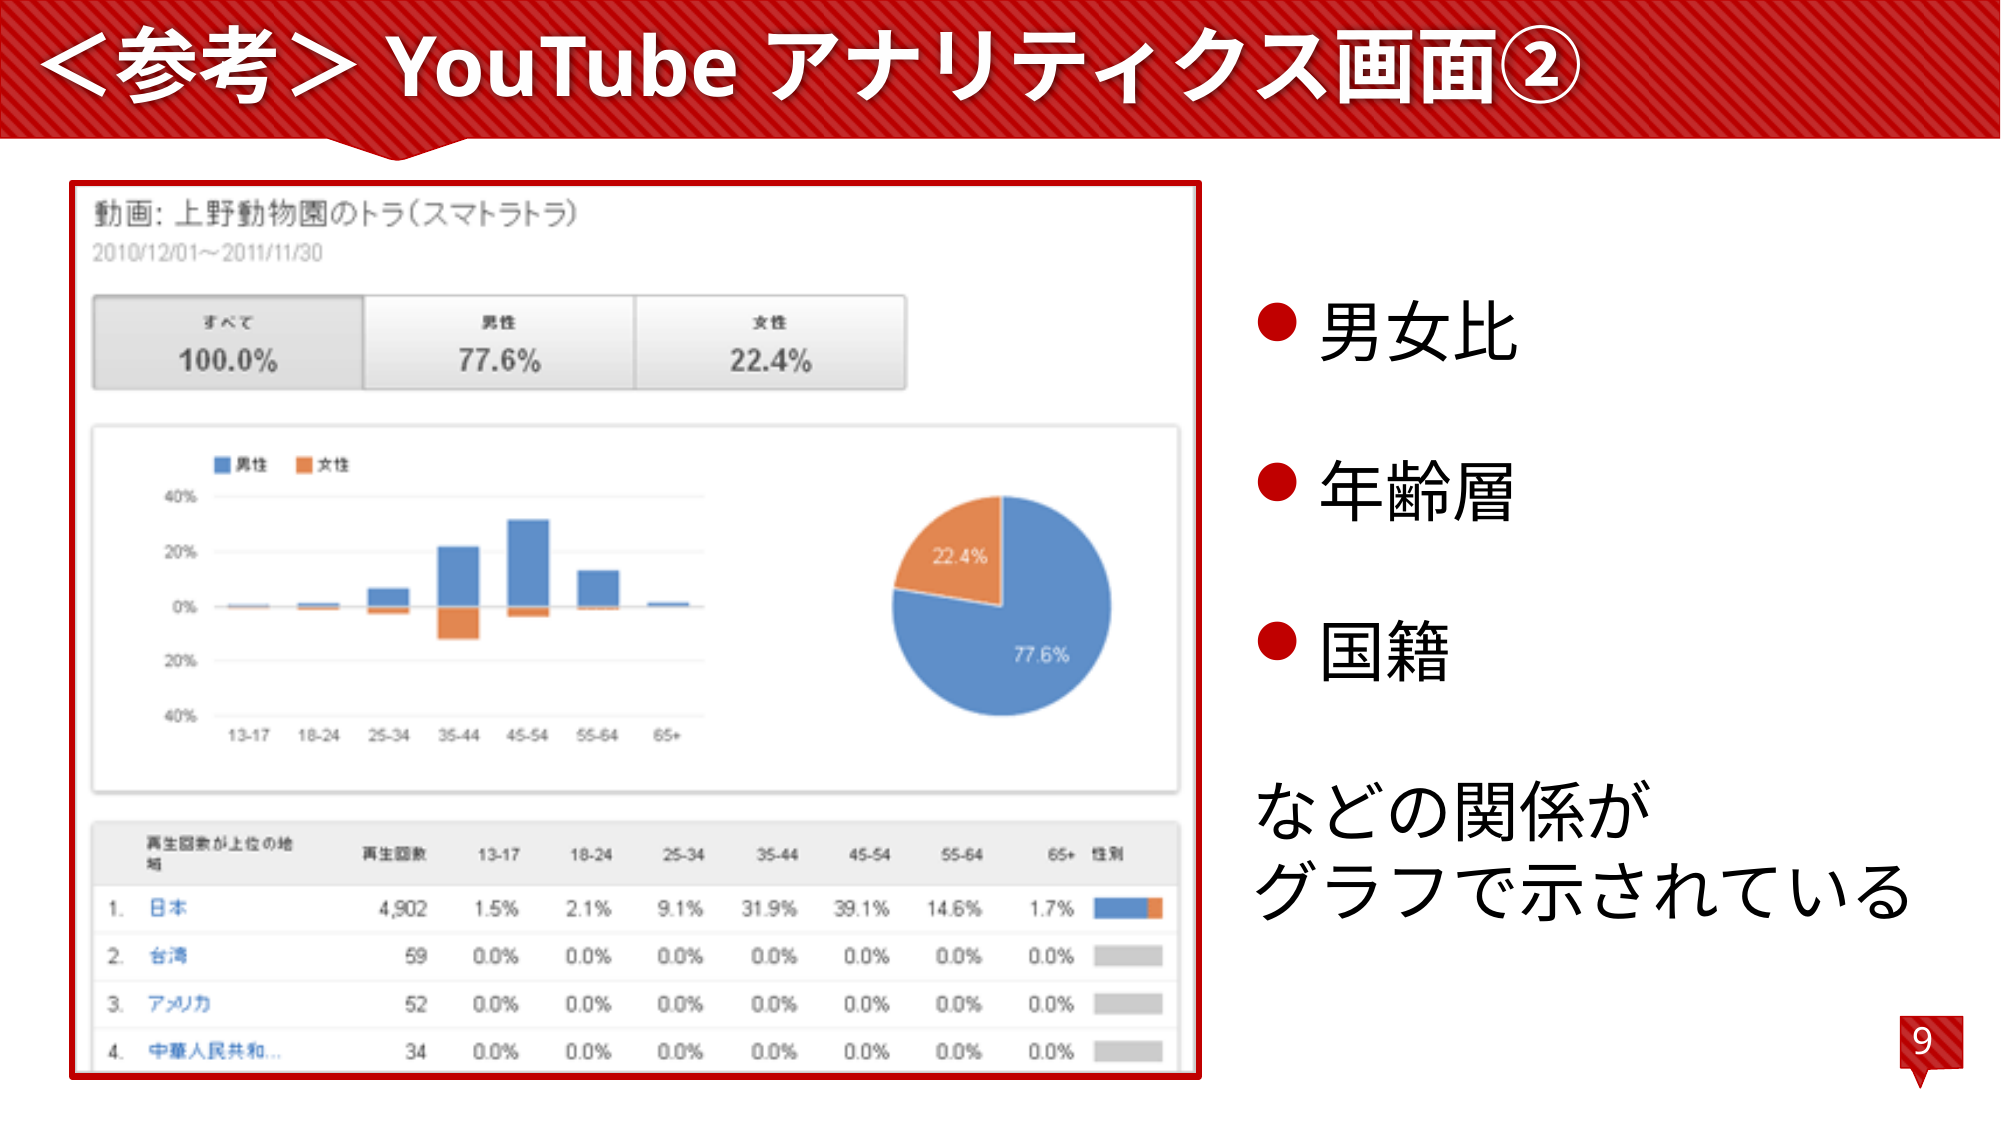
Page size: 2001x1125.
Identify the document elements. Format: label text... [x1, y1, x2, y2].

picture [74, 185, 1197, 1074]
title ＜参考＞YouTubeアナリティクス画面② [17, 18, 1752, 122]
text_box 男女比 年齢層 国籍 などの関係が グラフで示されている [1237, 282, 1943, 938]
